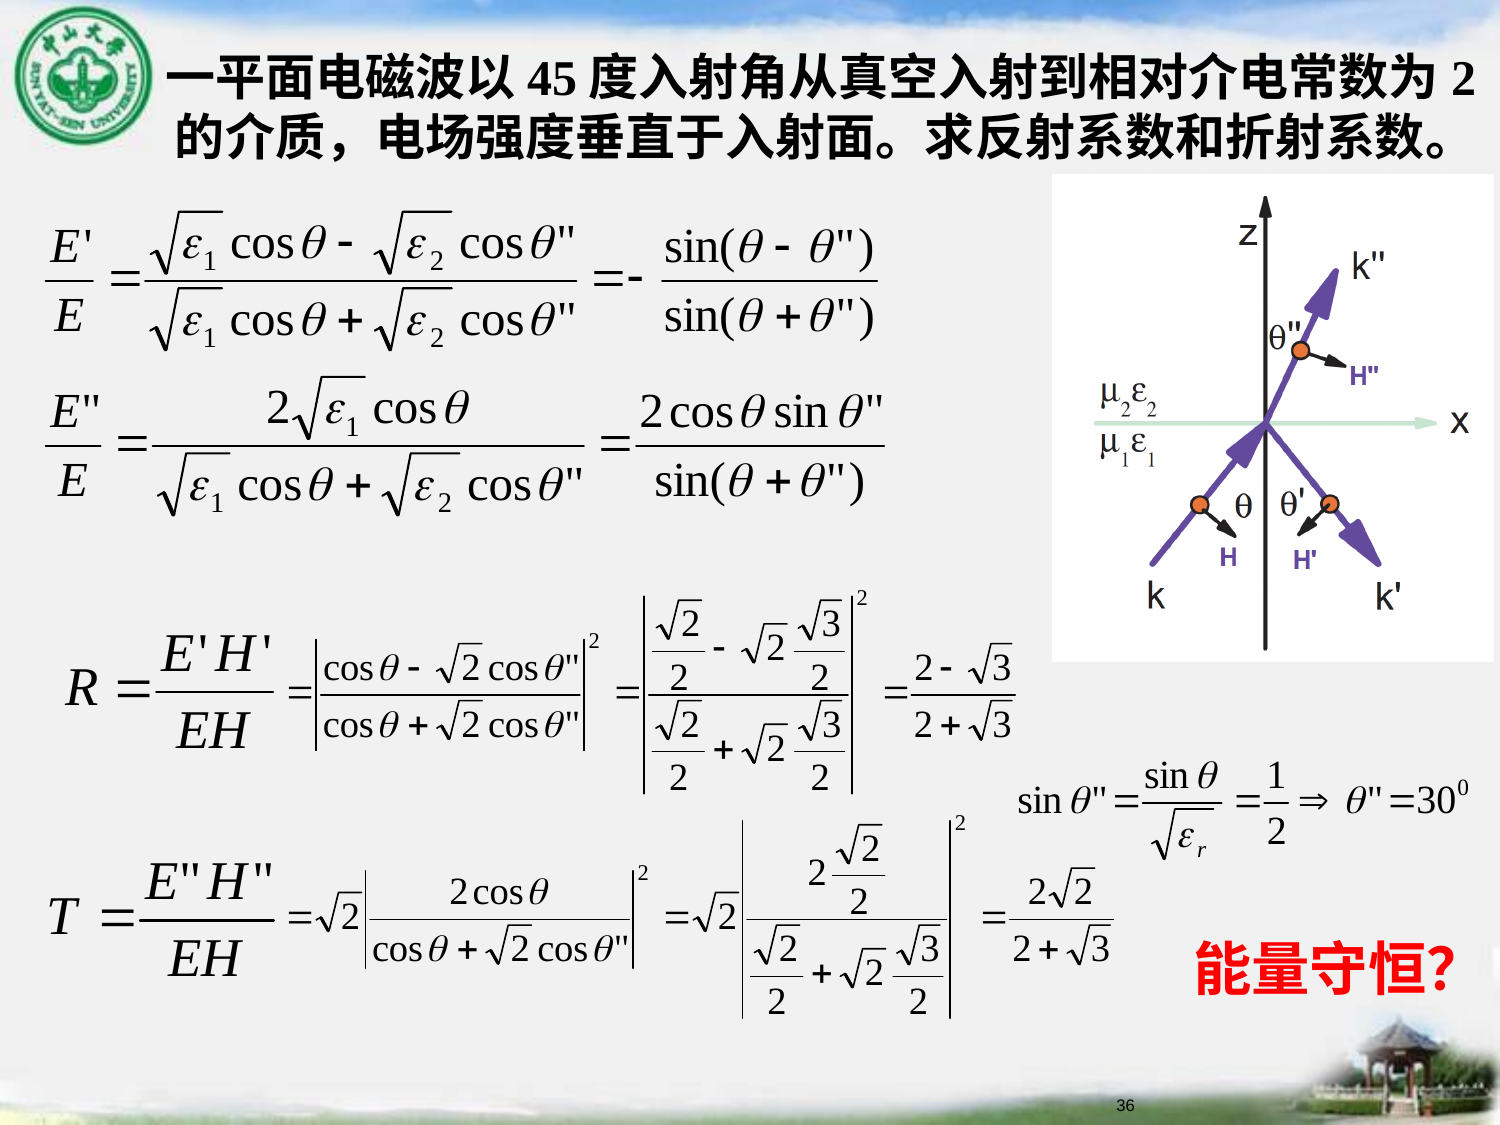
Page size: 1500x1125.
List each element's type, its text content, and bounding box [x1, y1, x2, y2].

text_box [1126, 749, 1476, 870]
slide_number 36 [1012, 1087, 1151, 1125]
text_box 能量守恒？ [1178, 924, 1500, 1010]
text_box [37, 199, 896, 528]
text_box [41, 581, 1121, 1026]
title 一平面电磁波以45度入射角从真空入射到相对介电常数为2的介质，电场强度垂直于入射面。求反射系数和折射系数。 [150, 37, 1500, 200]
picture [0, 0, 1500, 1125]
